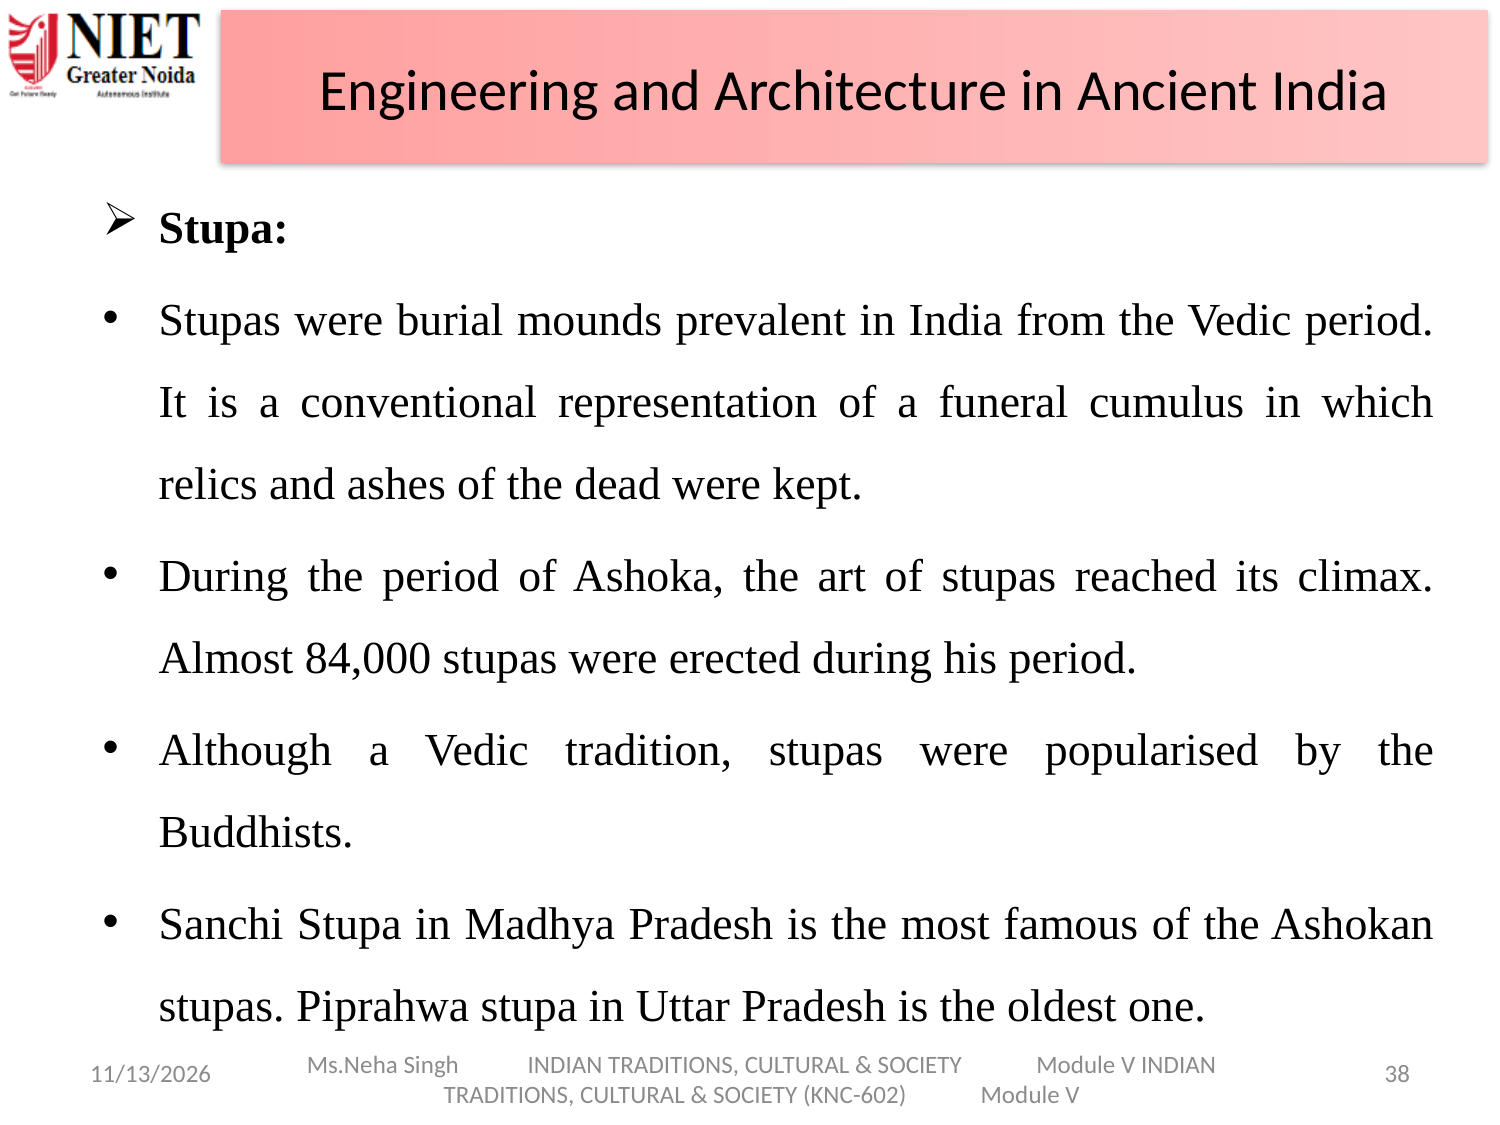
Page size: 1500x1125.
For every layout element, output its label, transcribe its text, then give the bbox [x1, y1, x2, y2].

slide_number 38 [1287, 1042, 1425, 1103]
picture [0, 0, 213, 116]
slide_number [75, 1042, 237, 1103]
text_box Engineering and Architecture in Ancient India [220, 10, 1488, 163]
list Stupa: Stupas were burial mounds prevalent in India from the Vedic period. It is a conventional representation of a funeral cumulus in which relics and ashes of the dead were kept. During the period of Ashoka, the art of stupas reached its climax. Almost 84,000 stupas were erected during his period. Although a Vedic tradition, stupas were popularised by the Buddhists. Sanchi Stupa in Madhya Pradesh is the most famous of the Ashokan stupas. Piprahwa stupa in Uttar Pradesh is the oldest one. [87, 162, 1450, 1043]
footer Ms.Neha Singh INDIAN TRADITIONS, CULTURAL & SOCIETY Module V INDIAN TRADITIONS, CULTURAL & SOCIETY (KNC-602) Module V [237, 1042, 1288, 1115]
